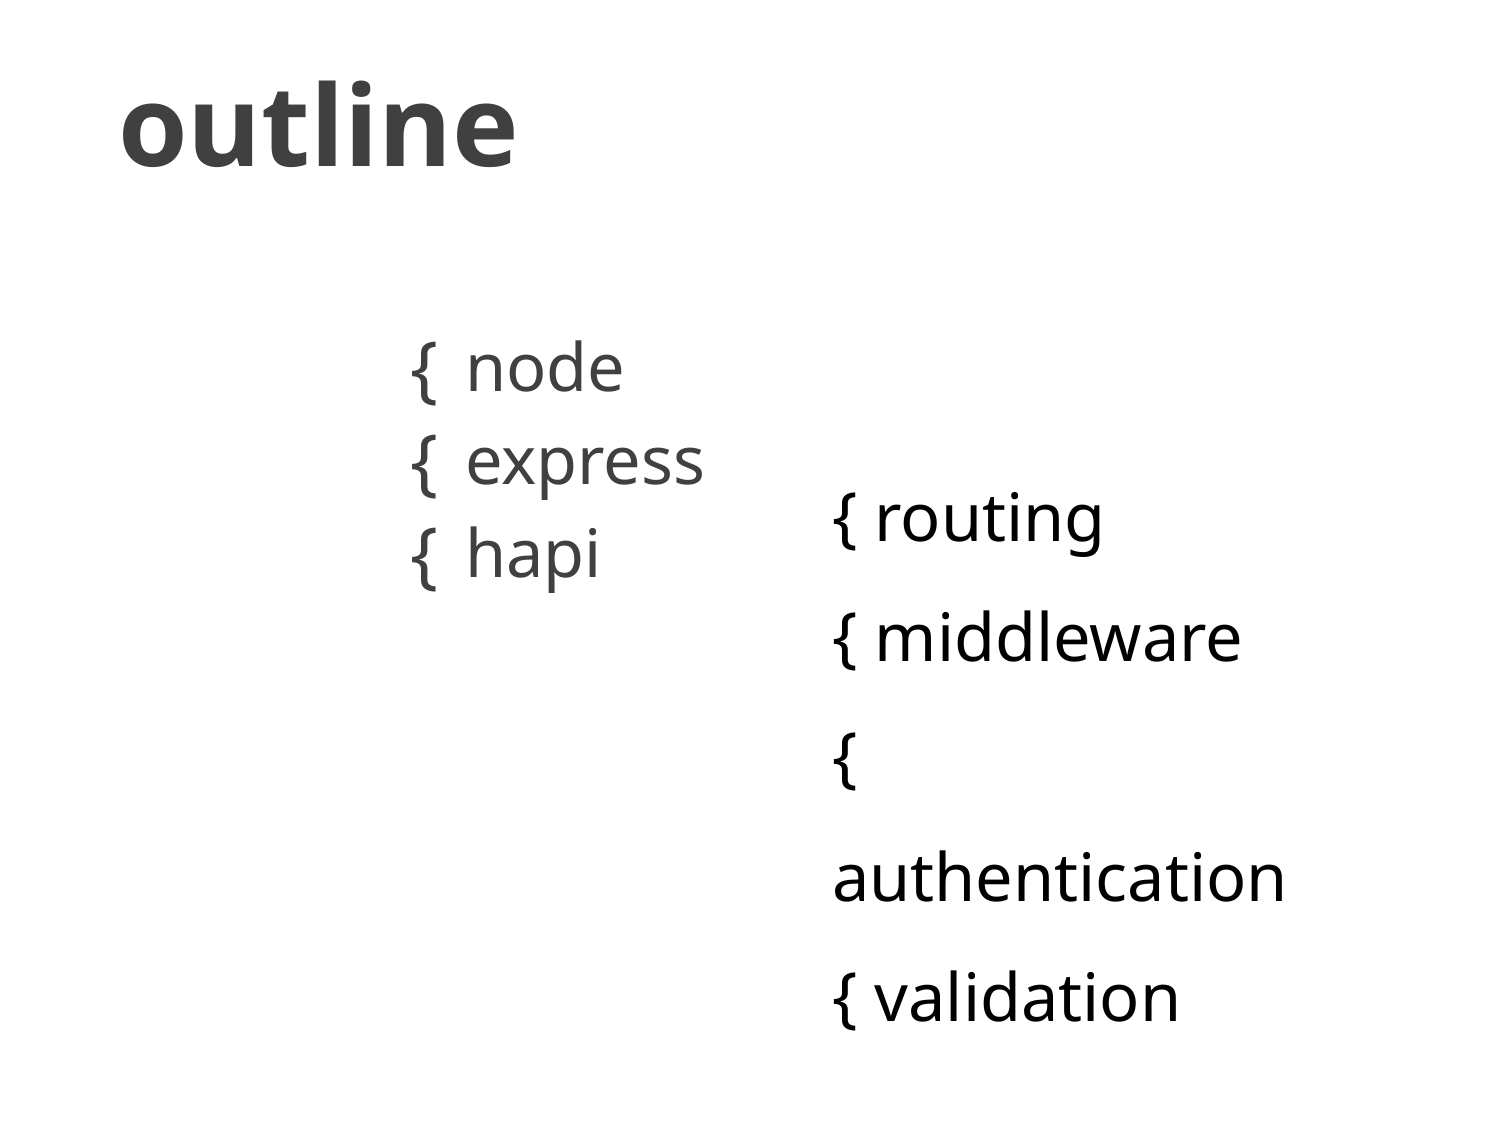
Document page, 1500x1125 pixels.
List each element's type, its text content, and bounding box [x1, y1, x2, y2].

list node express hapi [395, 326, 832, 746]
title outline [103, 59, 1397, 200]
text_box routing middleware authentication validation [817, 427, 1344, 1125]
